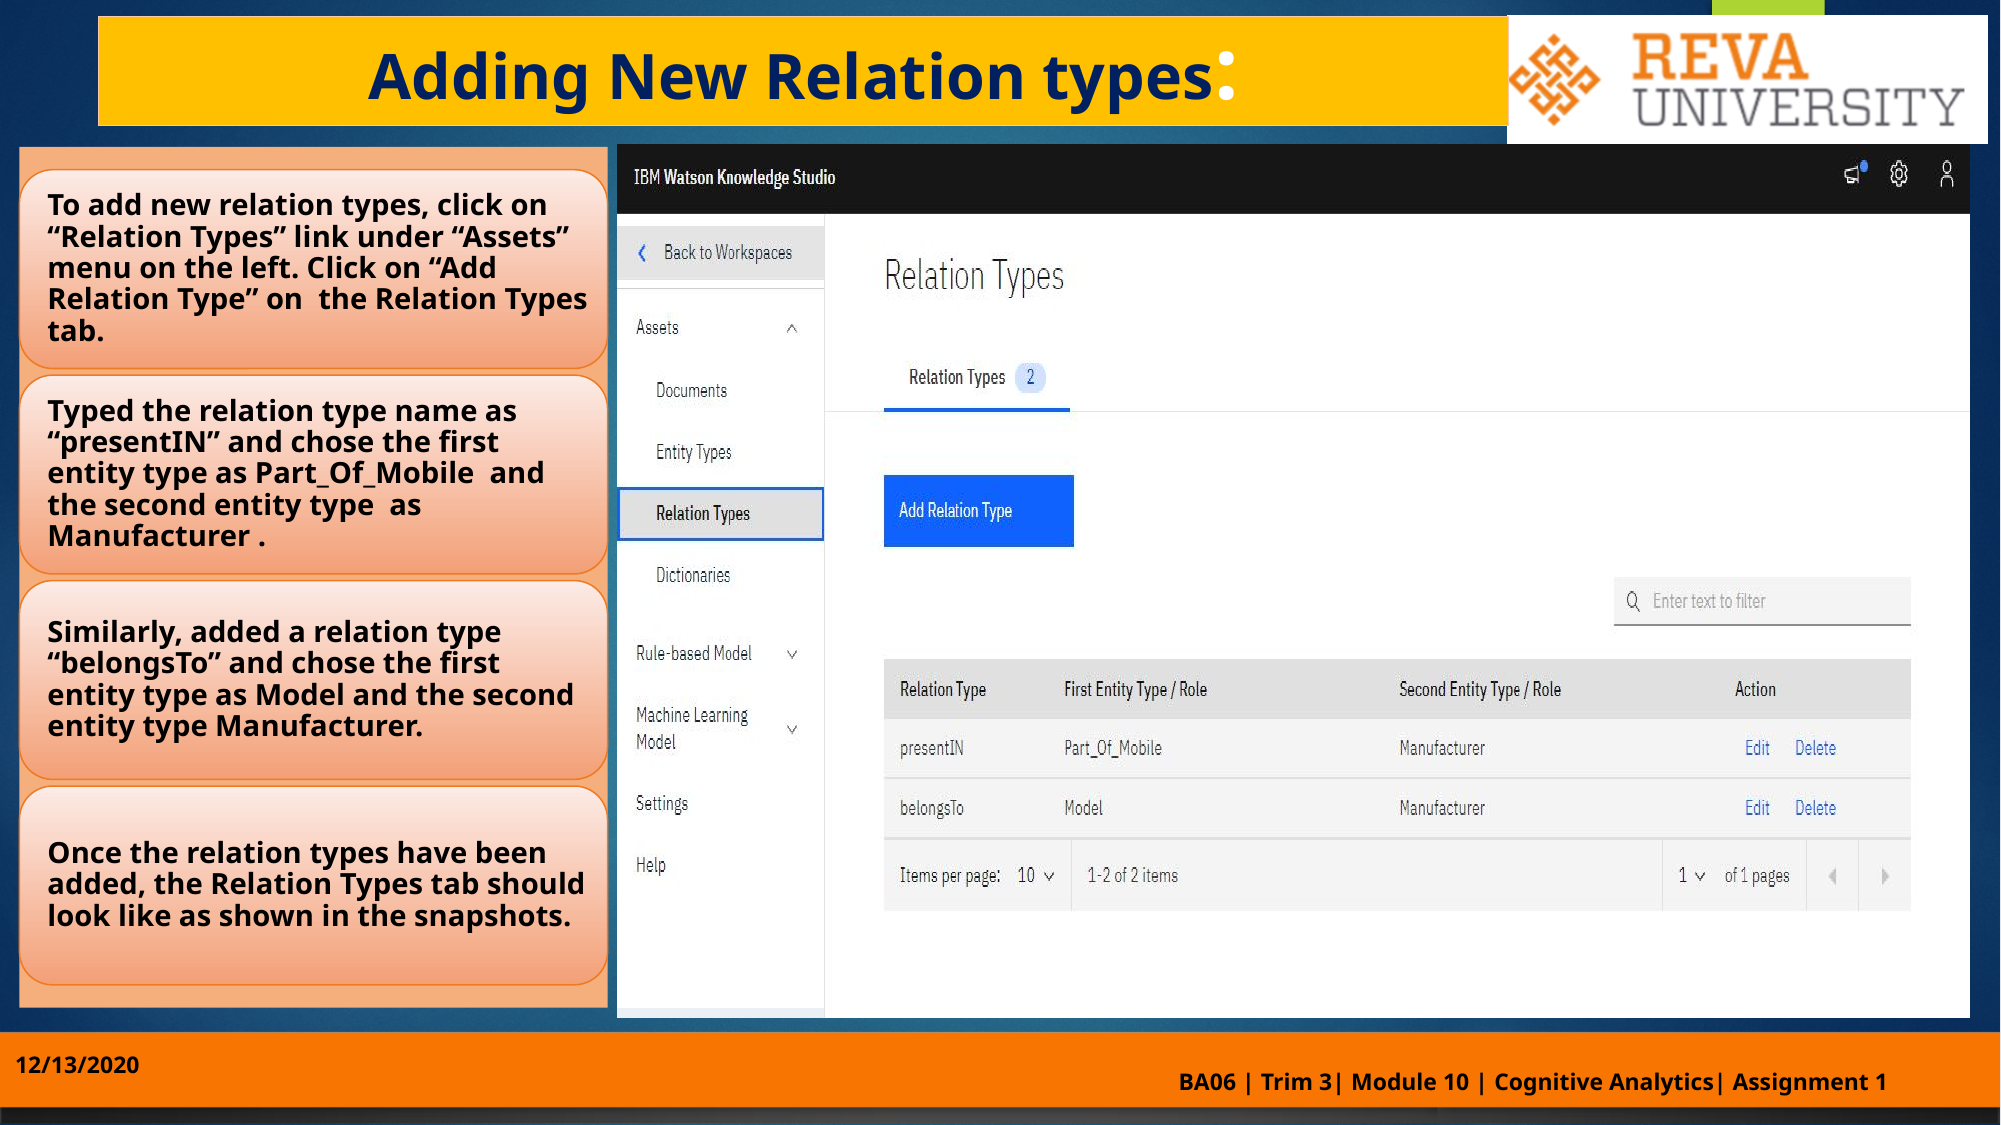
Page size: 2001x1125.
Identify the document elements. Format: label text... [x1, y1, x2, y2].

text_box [19, 146, 608, 1008]
footer BA06 | Trim 3| Module 10 | Cognitive Analytics| Assignment 1 [1163, 1042, 1953, 1103]
picture [0, 0, 2000, 1125]
text_box Adding New Relation types: [98, 16, 1509, 126]
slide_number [0, 1042, 588, 1103]
